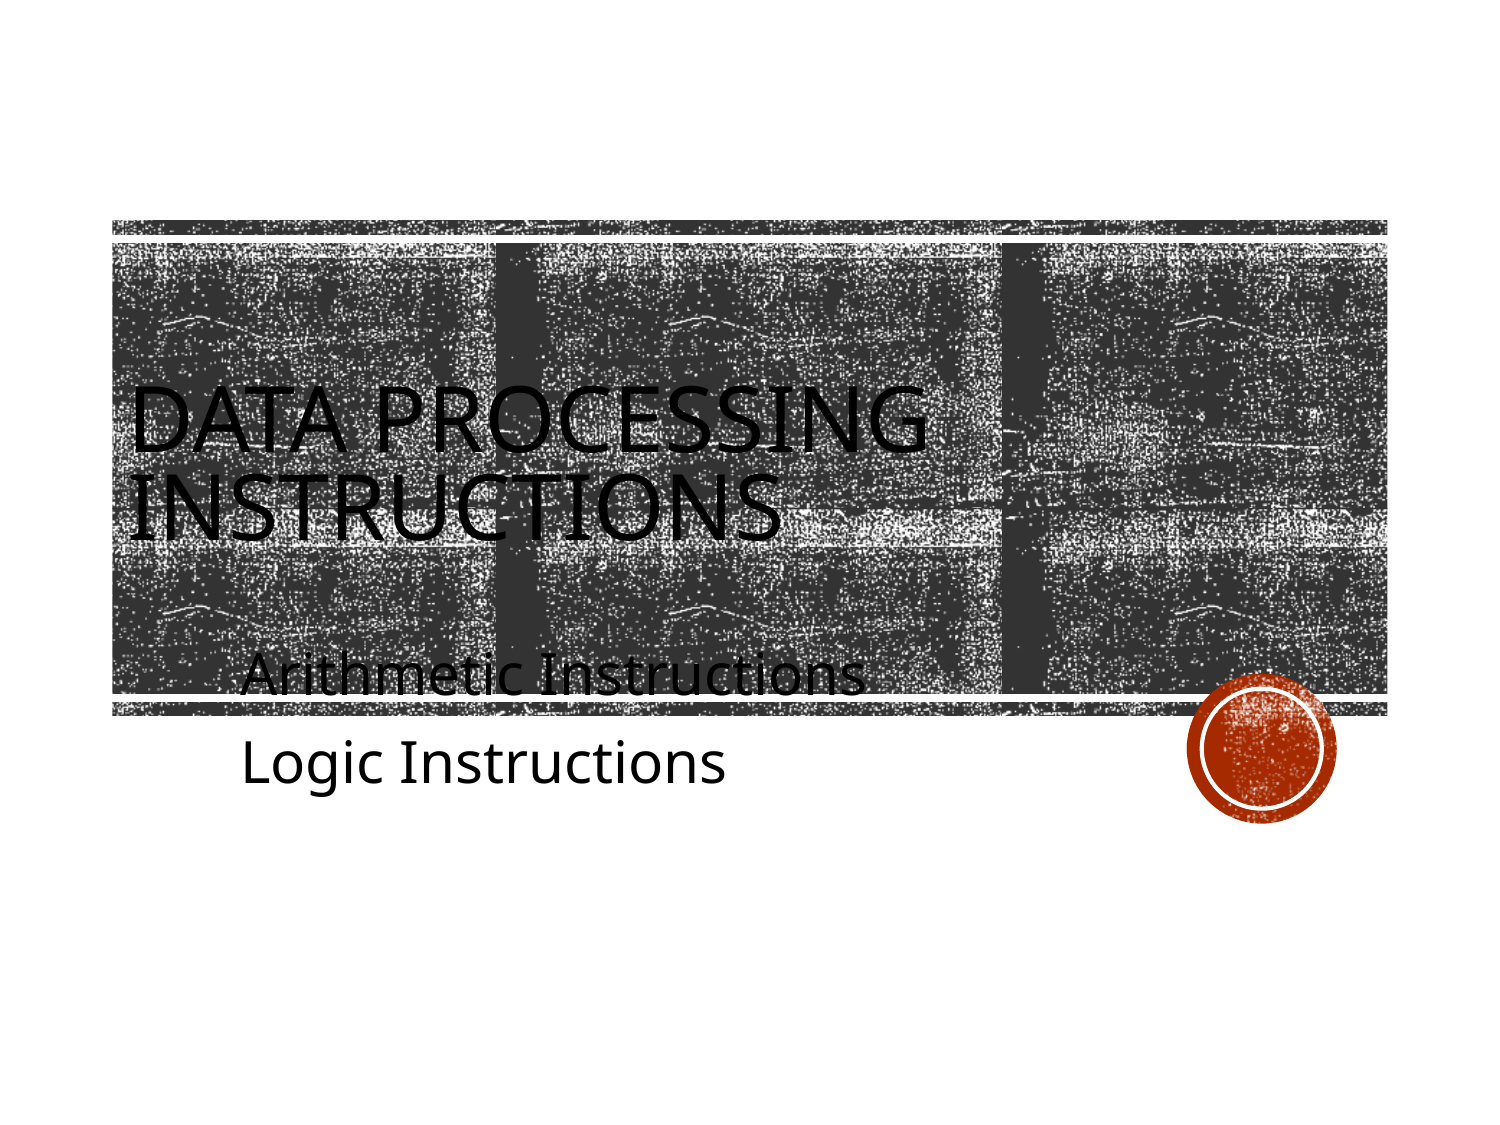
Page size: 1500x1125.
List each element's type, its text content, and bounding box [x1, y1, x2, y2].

title Data Processing Instructions [112, 375, 1388, 563]
subtitle Arithmetic Instructions Logic Instructions [225, 637, 1275, 925]
